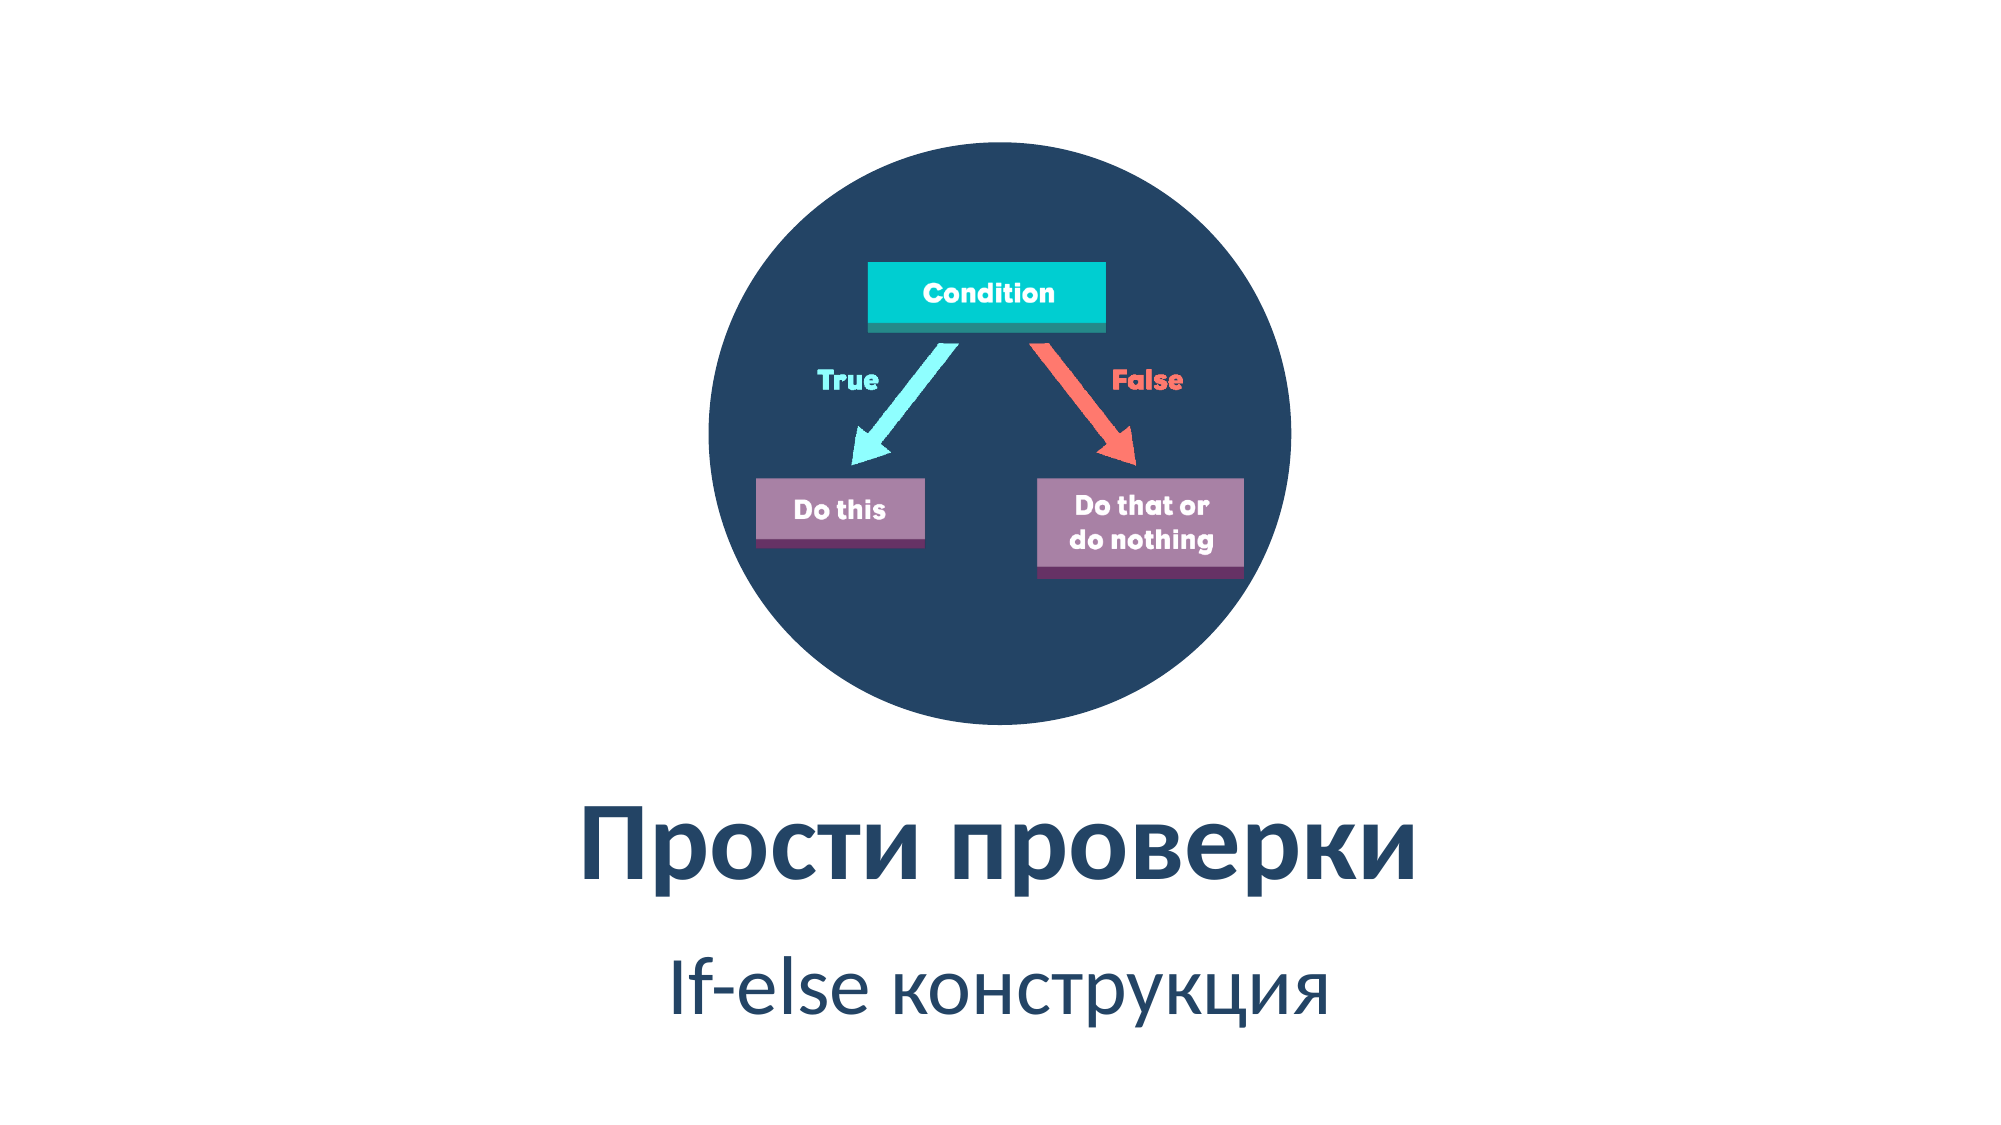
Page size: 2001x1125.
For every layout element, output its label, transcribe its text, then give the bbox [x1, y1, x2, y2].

subtitle If-else конструкция [100, 916, 1900, 1043]
title Прости проверки [100, 771, 1900, 898]
picture [755, 262, 1245, 580]
